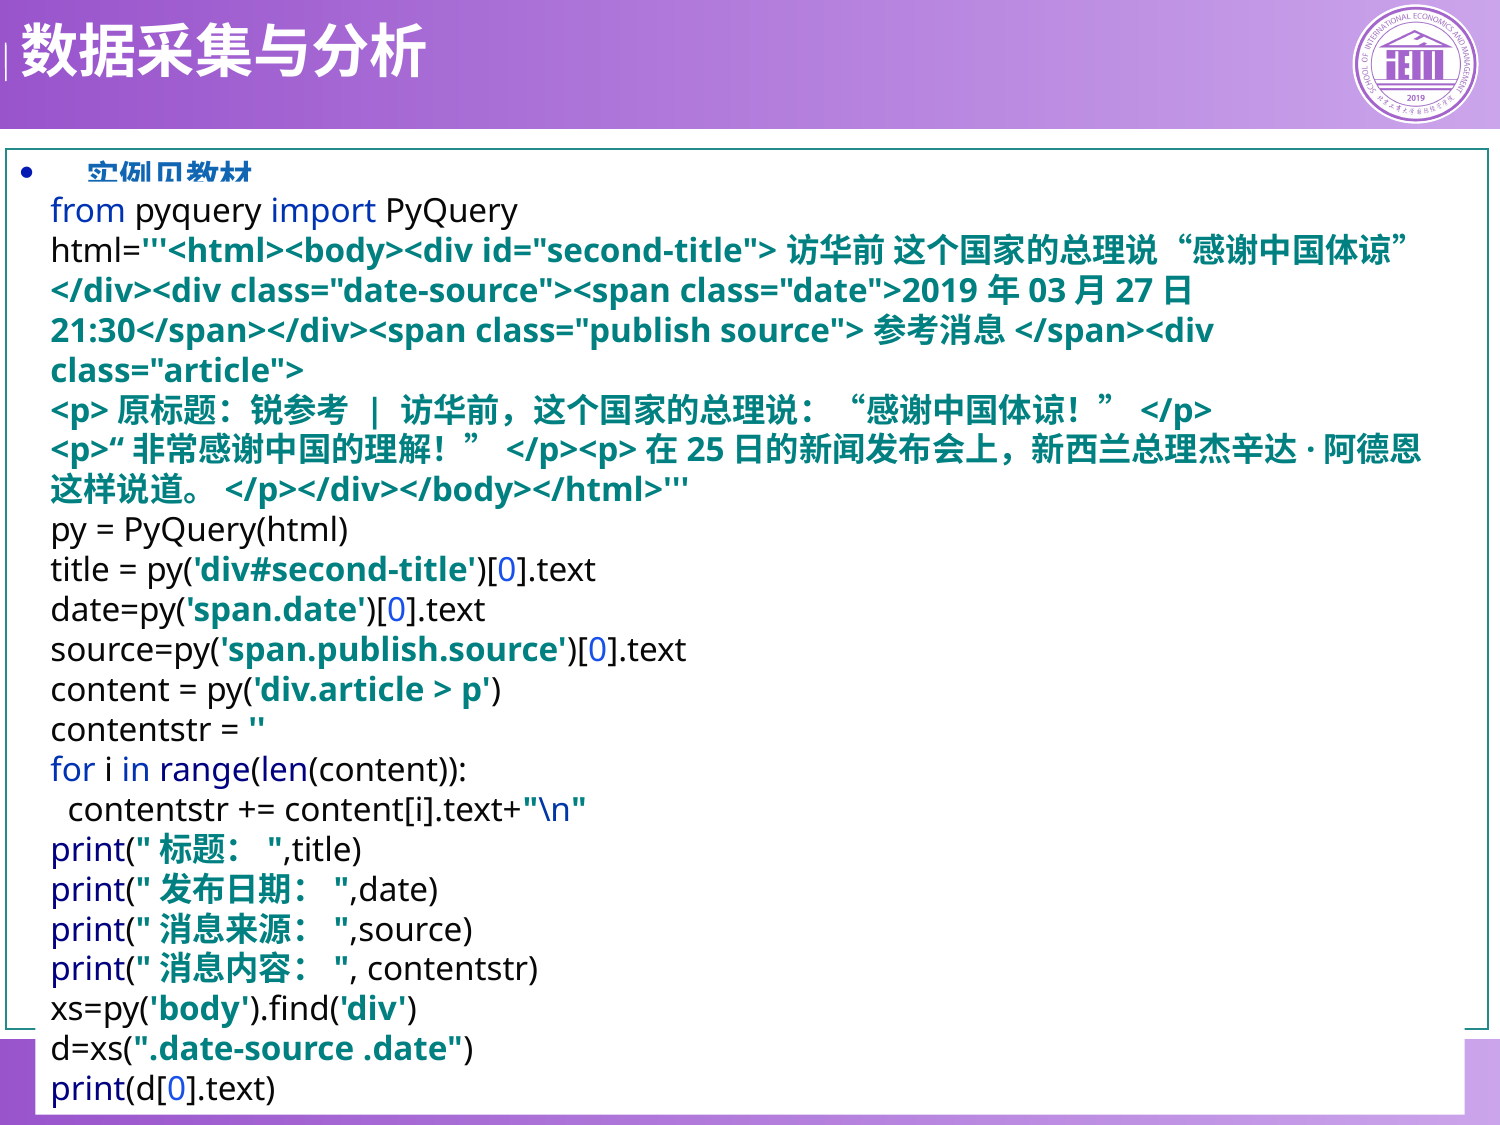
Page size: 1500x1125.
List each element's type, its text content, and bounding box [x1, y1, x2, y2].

picture [1354, 6, 1477, 122]
list 实例见教材 [5, 148, 1489, 1030]
text_box from pyquery import PyQuery html='''<html><body><div id="second-title">访华前 这个国家的总理说“感谢中国体谅”</div><div class="date-source"><span class="date">2019年03月27日 21:30</span></div><span class="publish source">参考消息</span><div class="article"> <p>原标题：锐参考 | 访华前，这个国家的总理说：“感谢中国体谅！”</p> <p>“非常感谢中国的理解！”</p><p>在25日的新闻发布会上，新西兰总理杰辛达·阿德恩这样说道。</p></div></body></html>''' py = PyQuery(html) title = py('div#second-title')[0].text date=py('span.date')[0].text source=py('span.publish.source')[0].text content = py('div.article > p') contentstr = '' for i in range(len(content)): contentstr += content[i].text+"\n" print("标题：",title) print("发布日期：",date) print("消息来源：",source) print("消息内容：", contentstr) xs=py('body').find('div') d=xs(".date-source .date") print(d[0].text) [35, 181, 1465, 1115]
